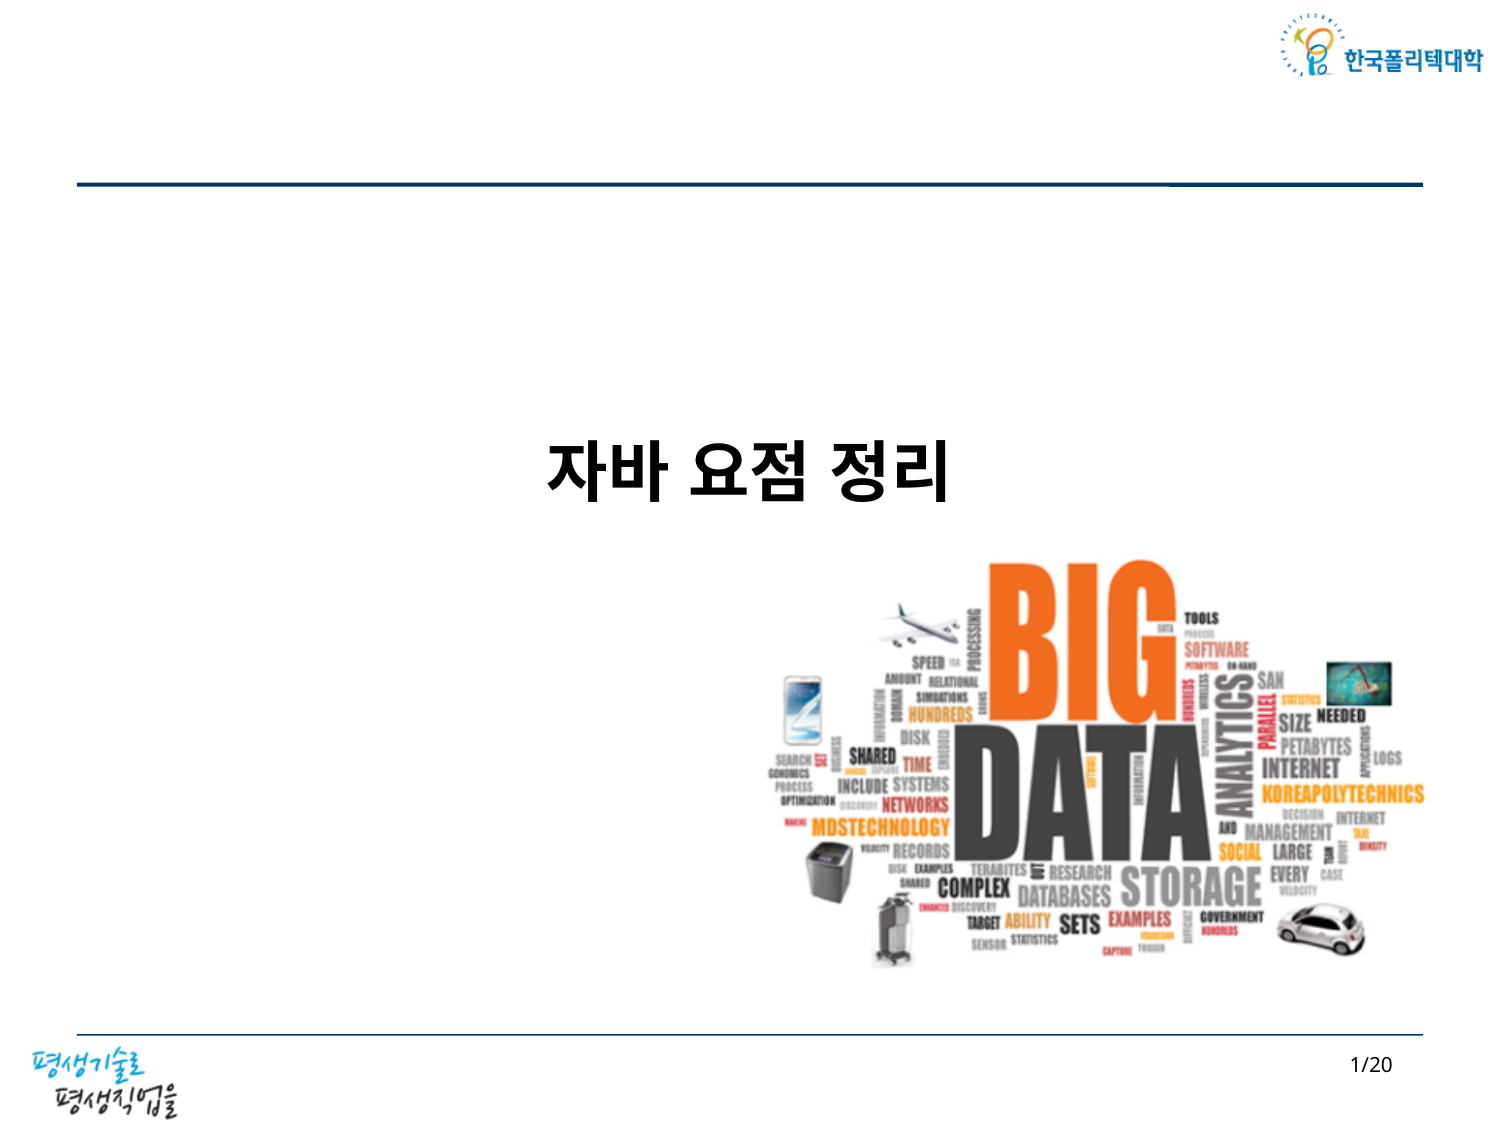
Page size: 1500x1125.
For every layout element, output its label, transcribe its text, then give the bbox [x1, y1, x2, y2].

picture [1275, 6, 1489, 84]
picture [17, 1039, 226, 1122]
title 자바 요점 정리 [112, 349, 1388, 591]
text_box 1/20 [1312, 1042, 1430, 1090]
picture [726, 538, 1452, 1001]
